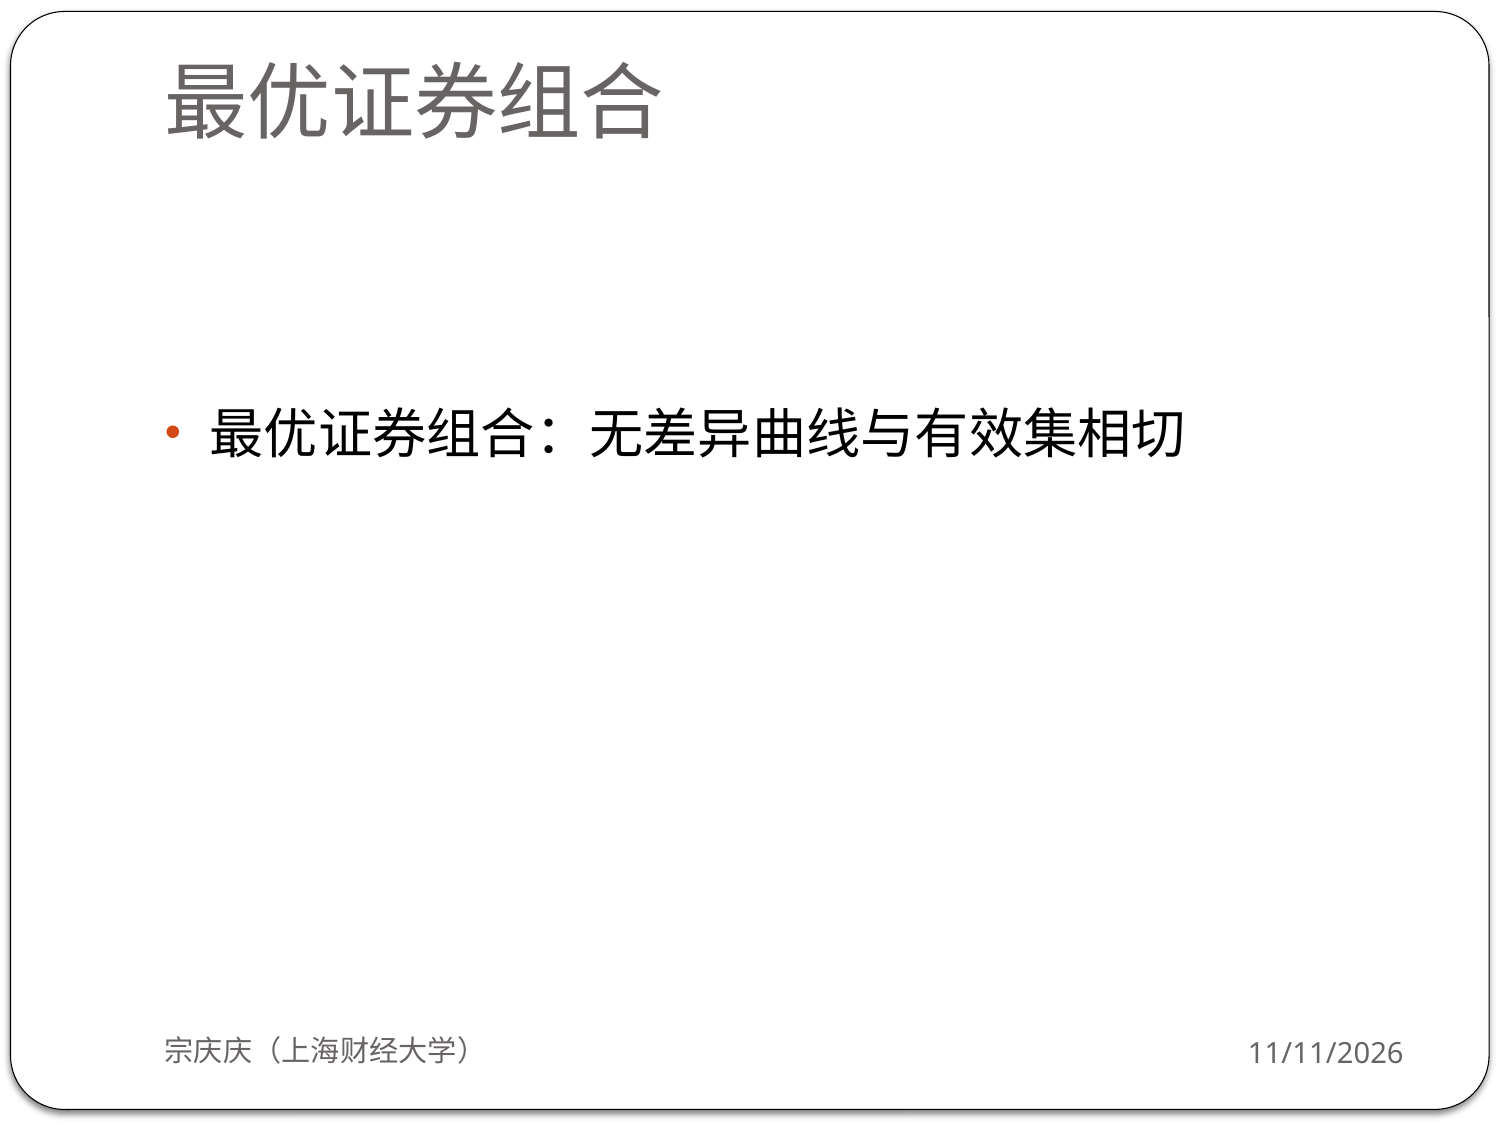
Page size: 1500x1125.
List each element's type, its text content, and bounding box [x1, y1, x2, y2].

list 最优证券组合：无差异曲线与有效集相切 [150, 237, 1425, 988]
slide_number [1012, 1015, 1419, 1094]
title 最优证券组合 [150, 35, 1425, 164]
footer 宗庆庆（上海财经大学） [150, 1012, 800, 1088]
